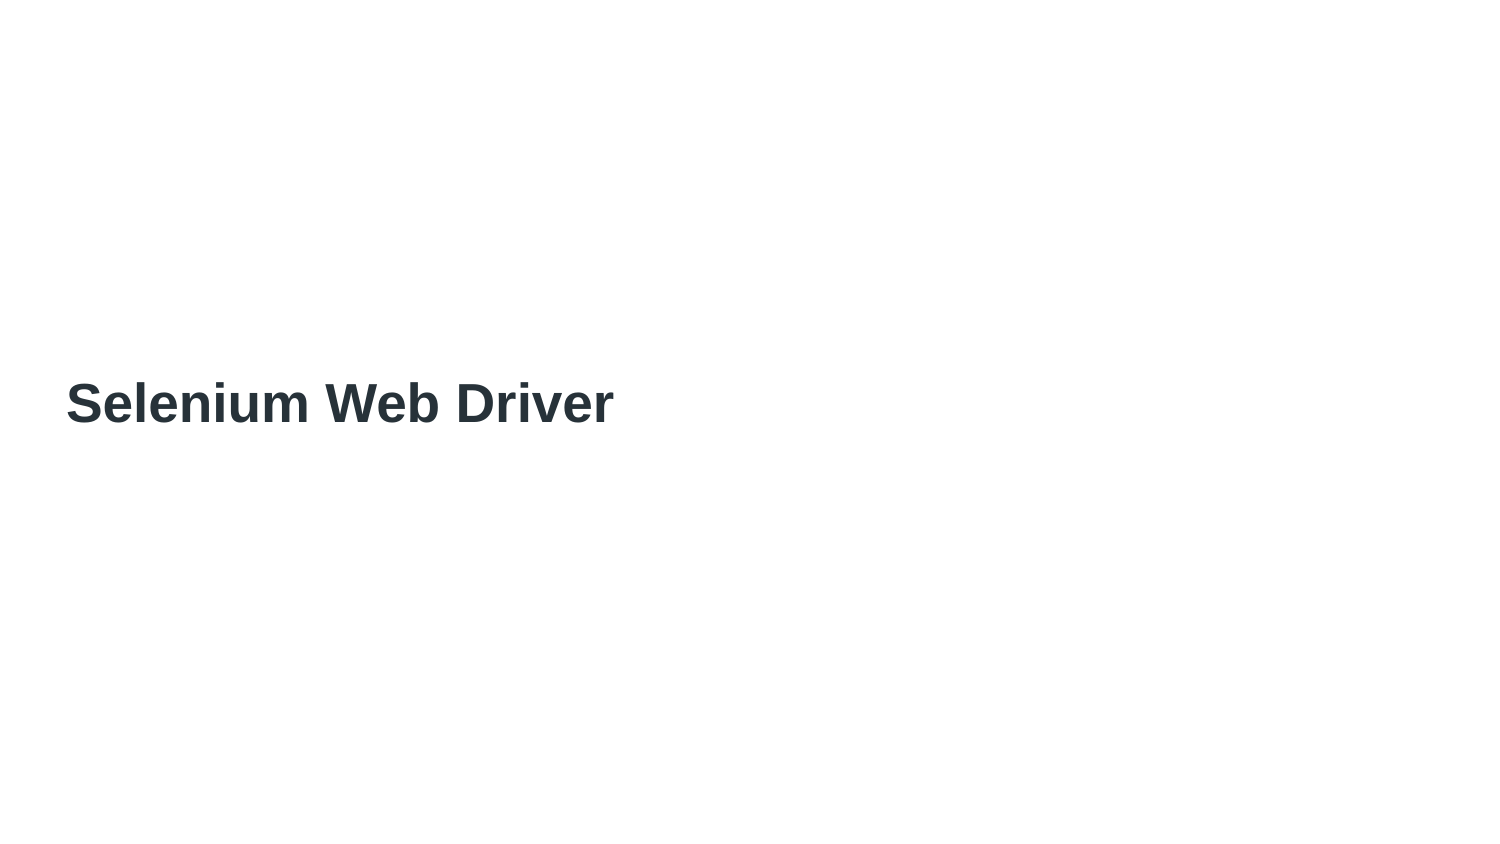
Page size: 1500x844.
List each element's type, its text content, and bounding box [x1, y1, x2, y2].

title Selenium Web Driver [51, 352, 1449, 491]
